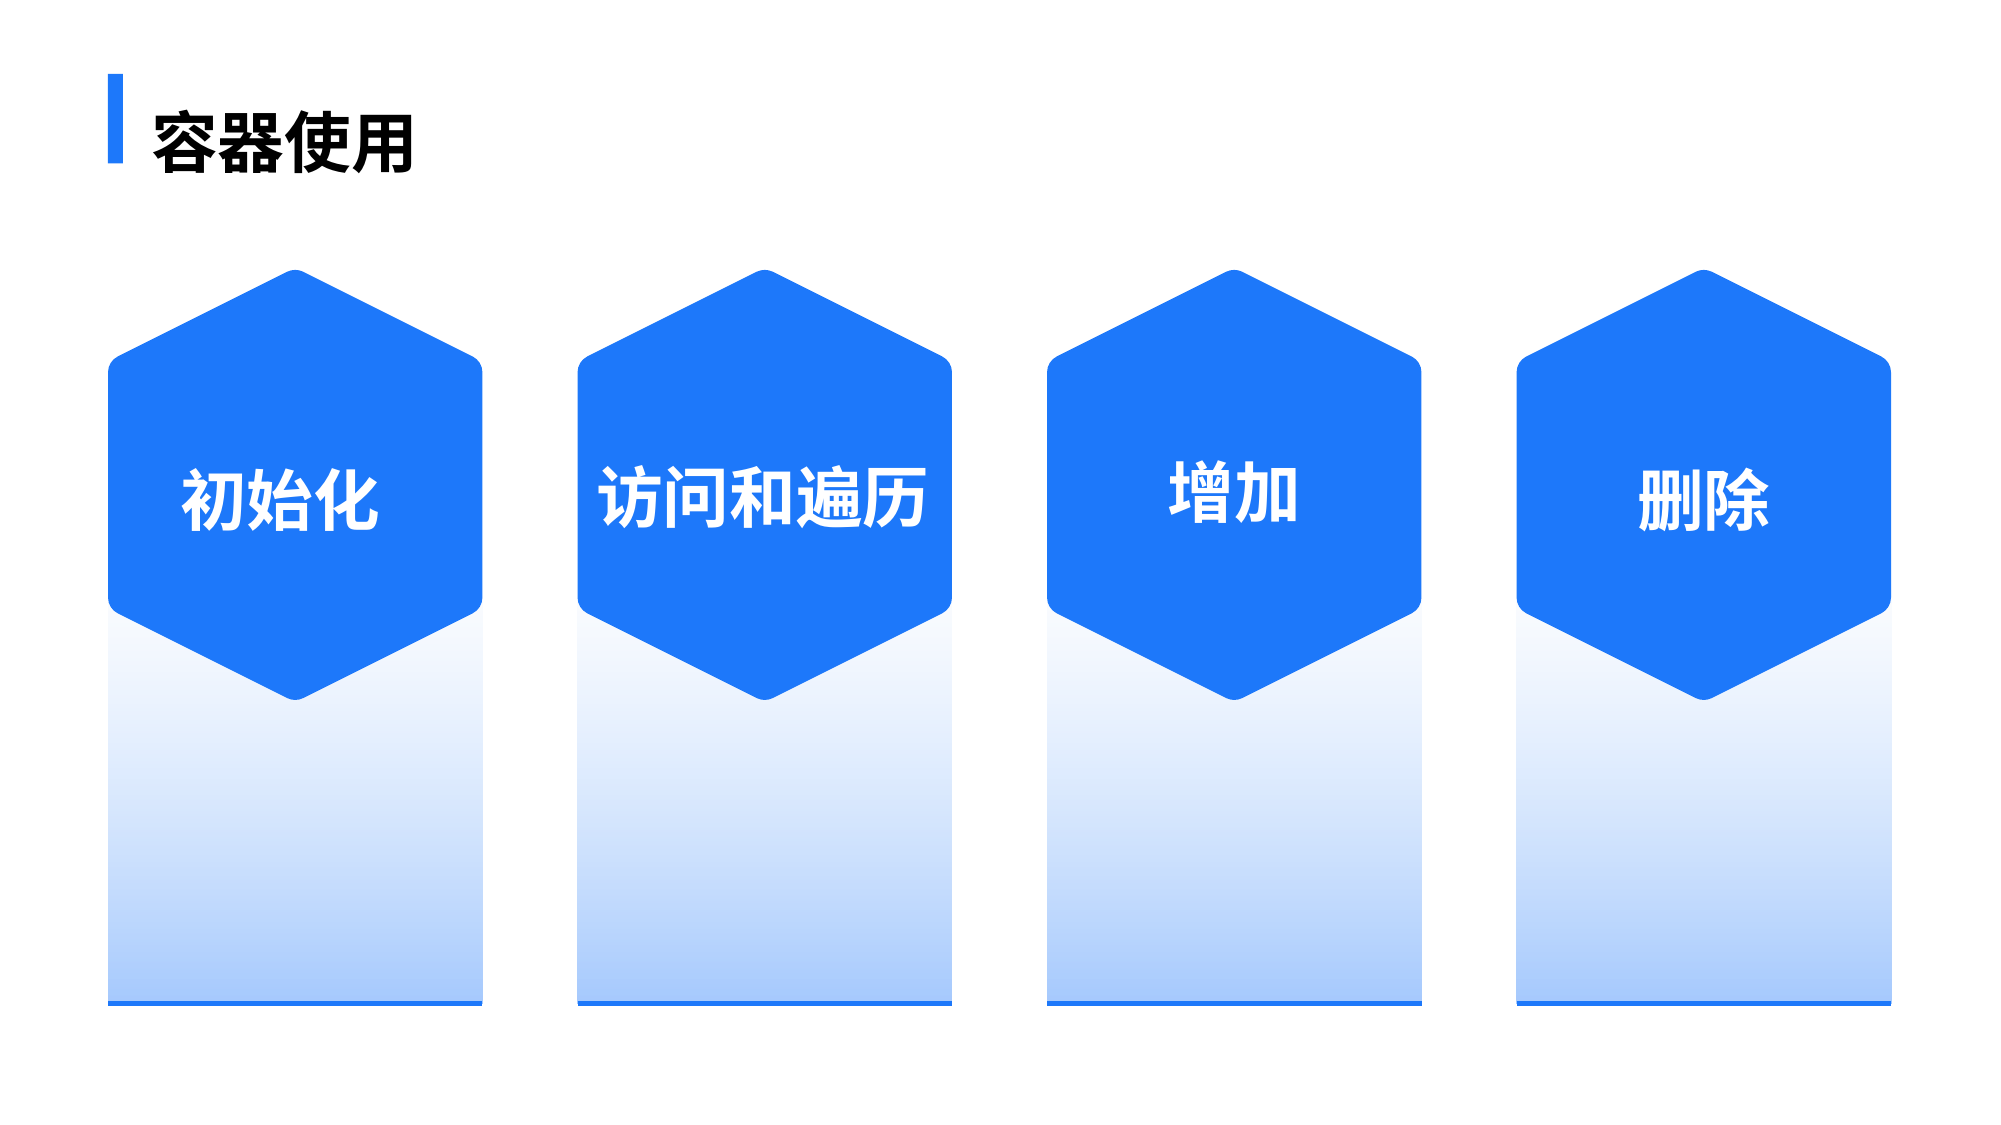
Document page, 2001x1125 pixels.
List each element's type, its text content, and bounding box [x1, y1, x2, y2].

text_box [107, 269, 483, 1004]
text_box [577, 269, 952, 1004]
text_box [1516, 269, 1891, 1004]
title 容器使用 [136, 77, 975, 280]
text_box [1047, 269, 1422, 1004]
